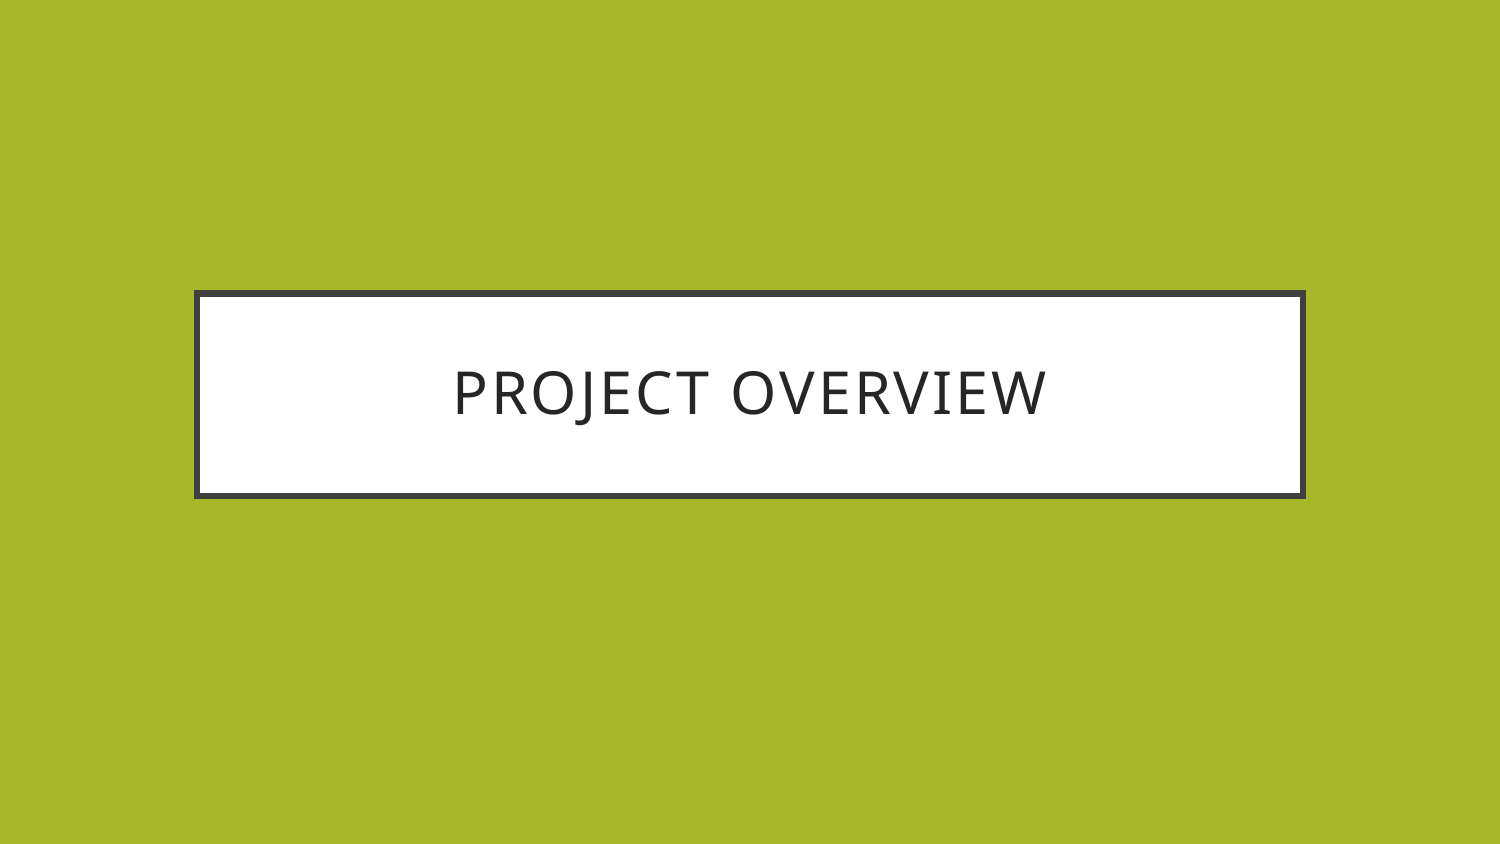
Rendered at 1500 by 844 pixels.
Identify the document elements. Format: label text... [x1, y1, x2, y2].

title Project Overview [194, 290, 1306, 499]
